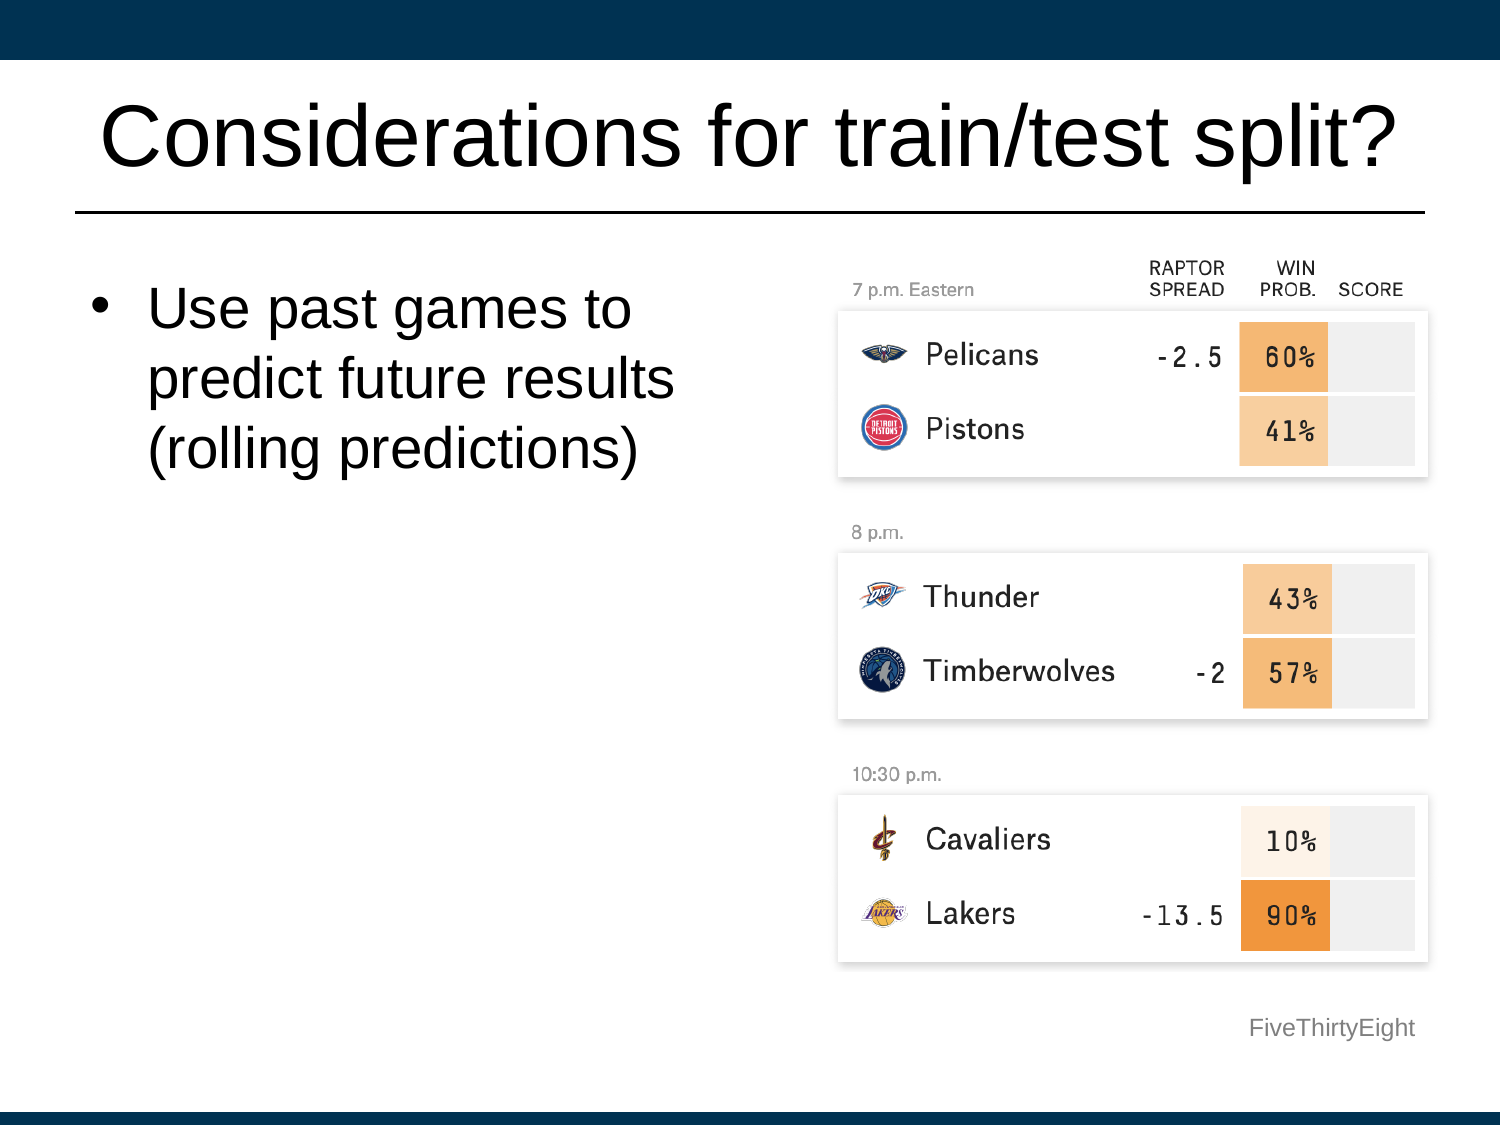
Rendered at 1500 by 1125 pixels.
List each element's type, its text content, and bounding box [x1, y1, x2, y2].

picture [824, 228, 1447, 972]
list Use past games to predict future results (rolling predictions) [75, 262, 825, 1005]
title Considerations for train/test split? [75, 37, 1425, 225]
text_box FiveThirtyEight [1204, 991, 1431, 1027]
